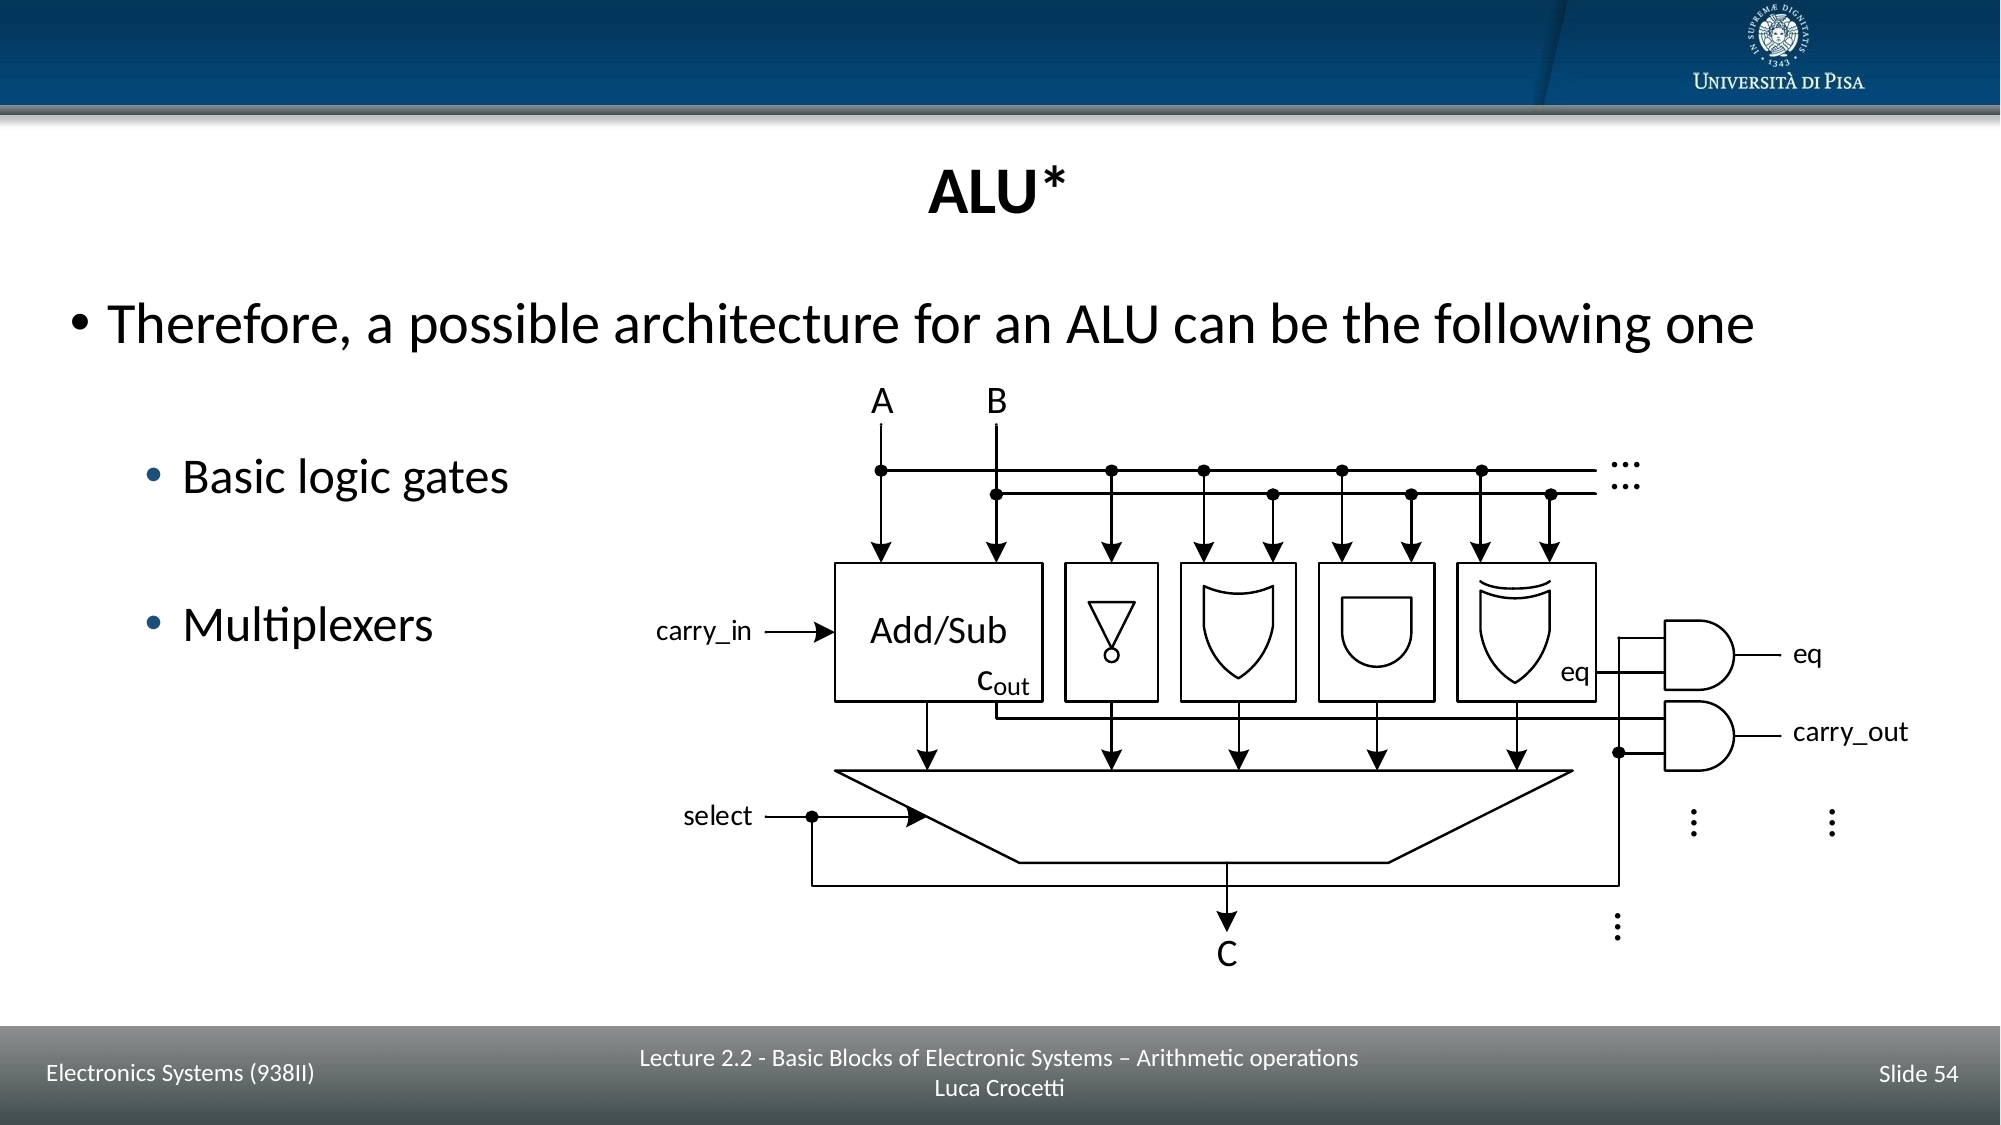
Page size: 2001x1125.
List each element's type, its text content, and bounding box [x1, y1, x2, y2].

picture [0, 0, 2001, 1125]
list Therefore, a possible architecture for an ALU can be the following one Basic logic gates Multiplexers [55, 286, 1922, 986]
title ALU* [55, 138, 1945, 244]
